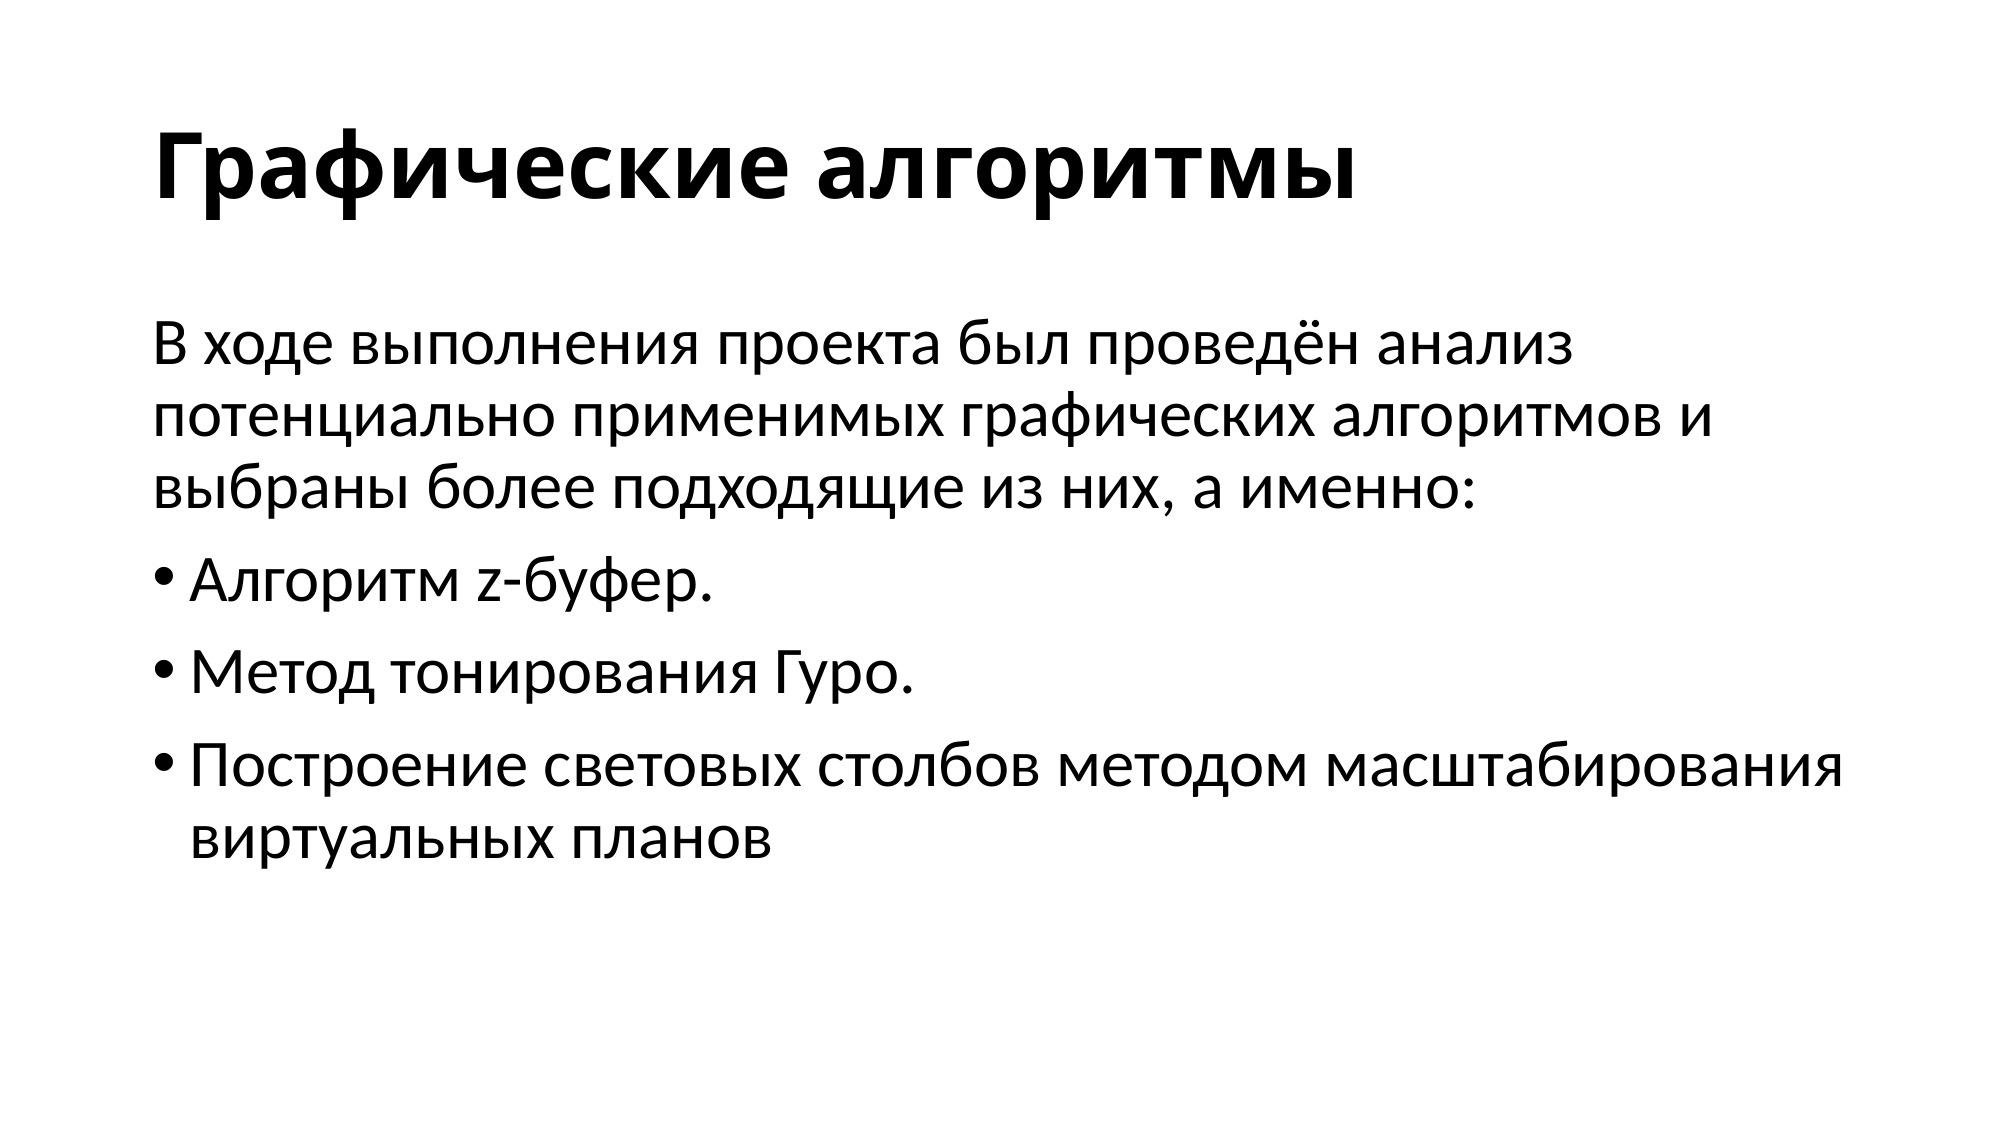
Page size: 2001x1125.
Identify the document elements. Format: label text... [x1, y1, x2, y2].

title Графические алгоритмы [137, 59, 1863, 278]
list В ходе выполнения проекта был проведён анализ потенциально применимых графических алгоритмов и выбраны более подходящие из них, а именно: Алгоритм z-буфер. Метод тонирования Гуро. Построение световых столбов методом масштабирования виртуальных планов [137, 299, 1863, 1014]
